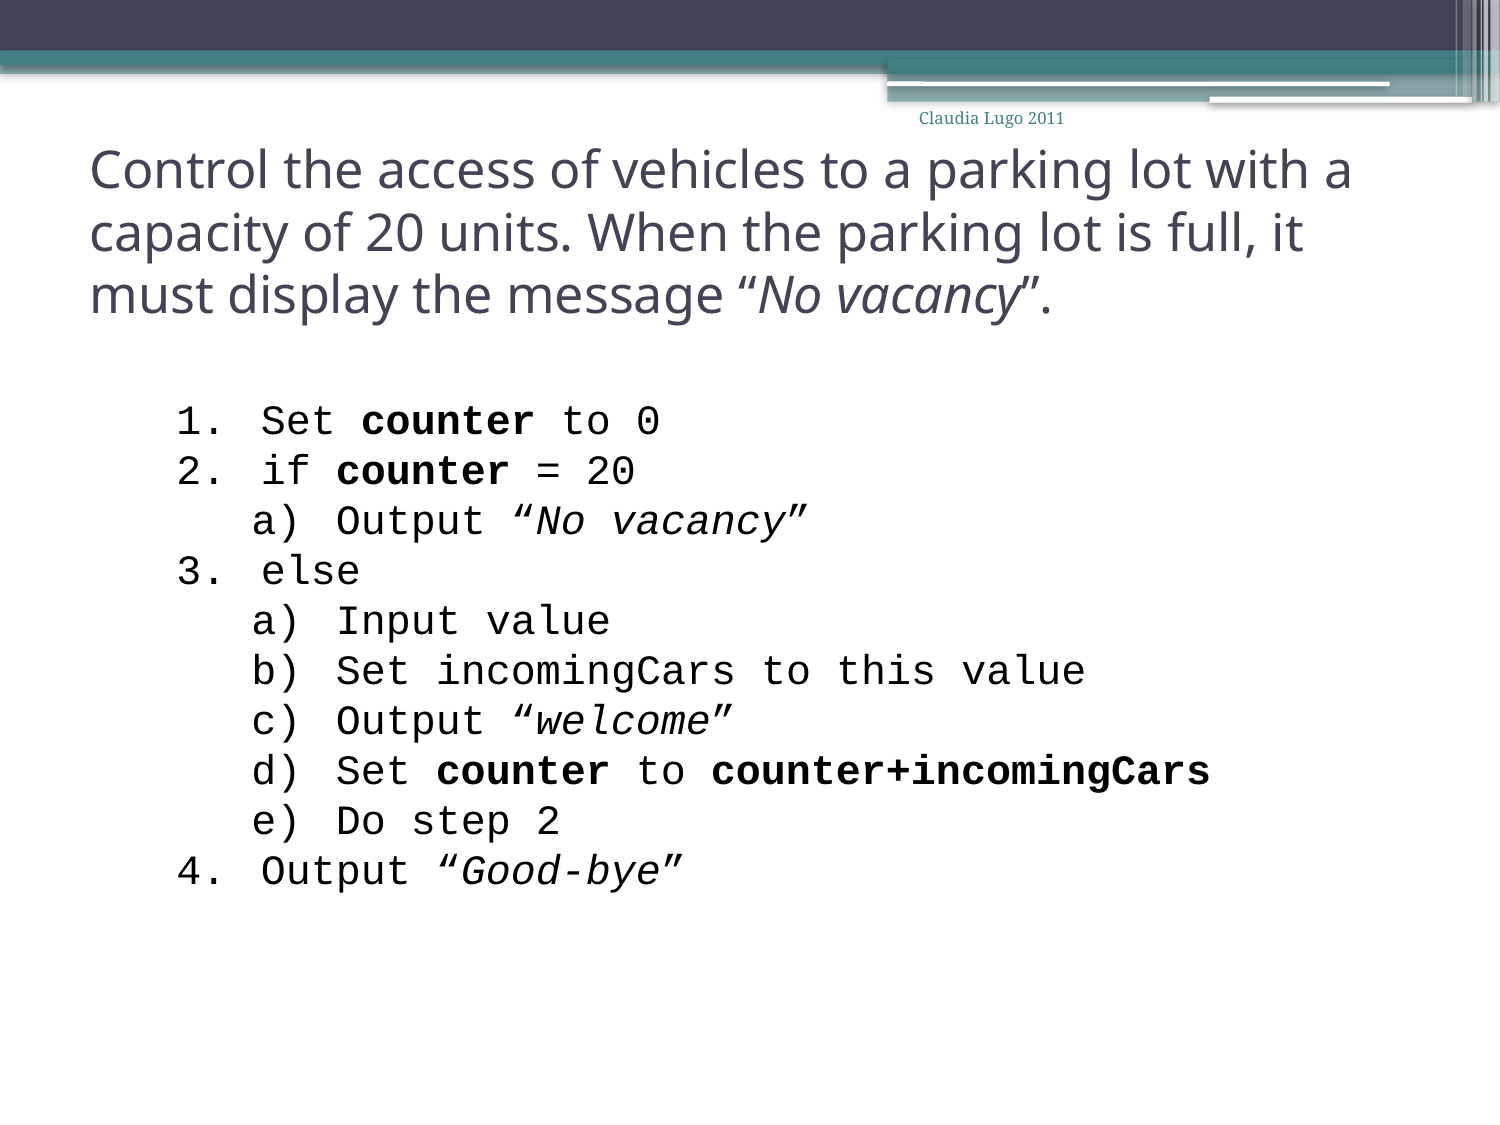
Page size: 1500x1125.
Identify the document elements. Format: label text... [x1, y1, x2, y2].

text_box Set counter to 0 if counter = 20 Output “No vacancy” else Input value Set incomingCars to this value Output “welcome” Set counter to counter+incomingCars Do step 2 Output “Good-bye” [161, 384, 1275, 941]
title Control the access of vehicles to a parking lot with a capacity of 20 units. When the parking lot is full, it must display the message “No vacancy”. [75, 142, 1425, 318]
footer Claudia Lugo 2011 [862, 100, 1080, 176]
